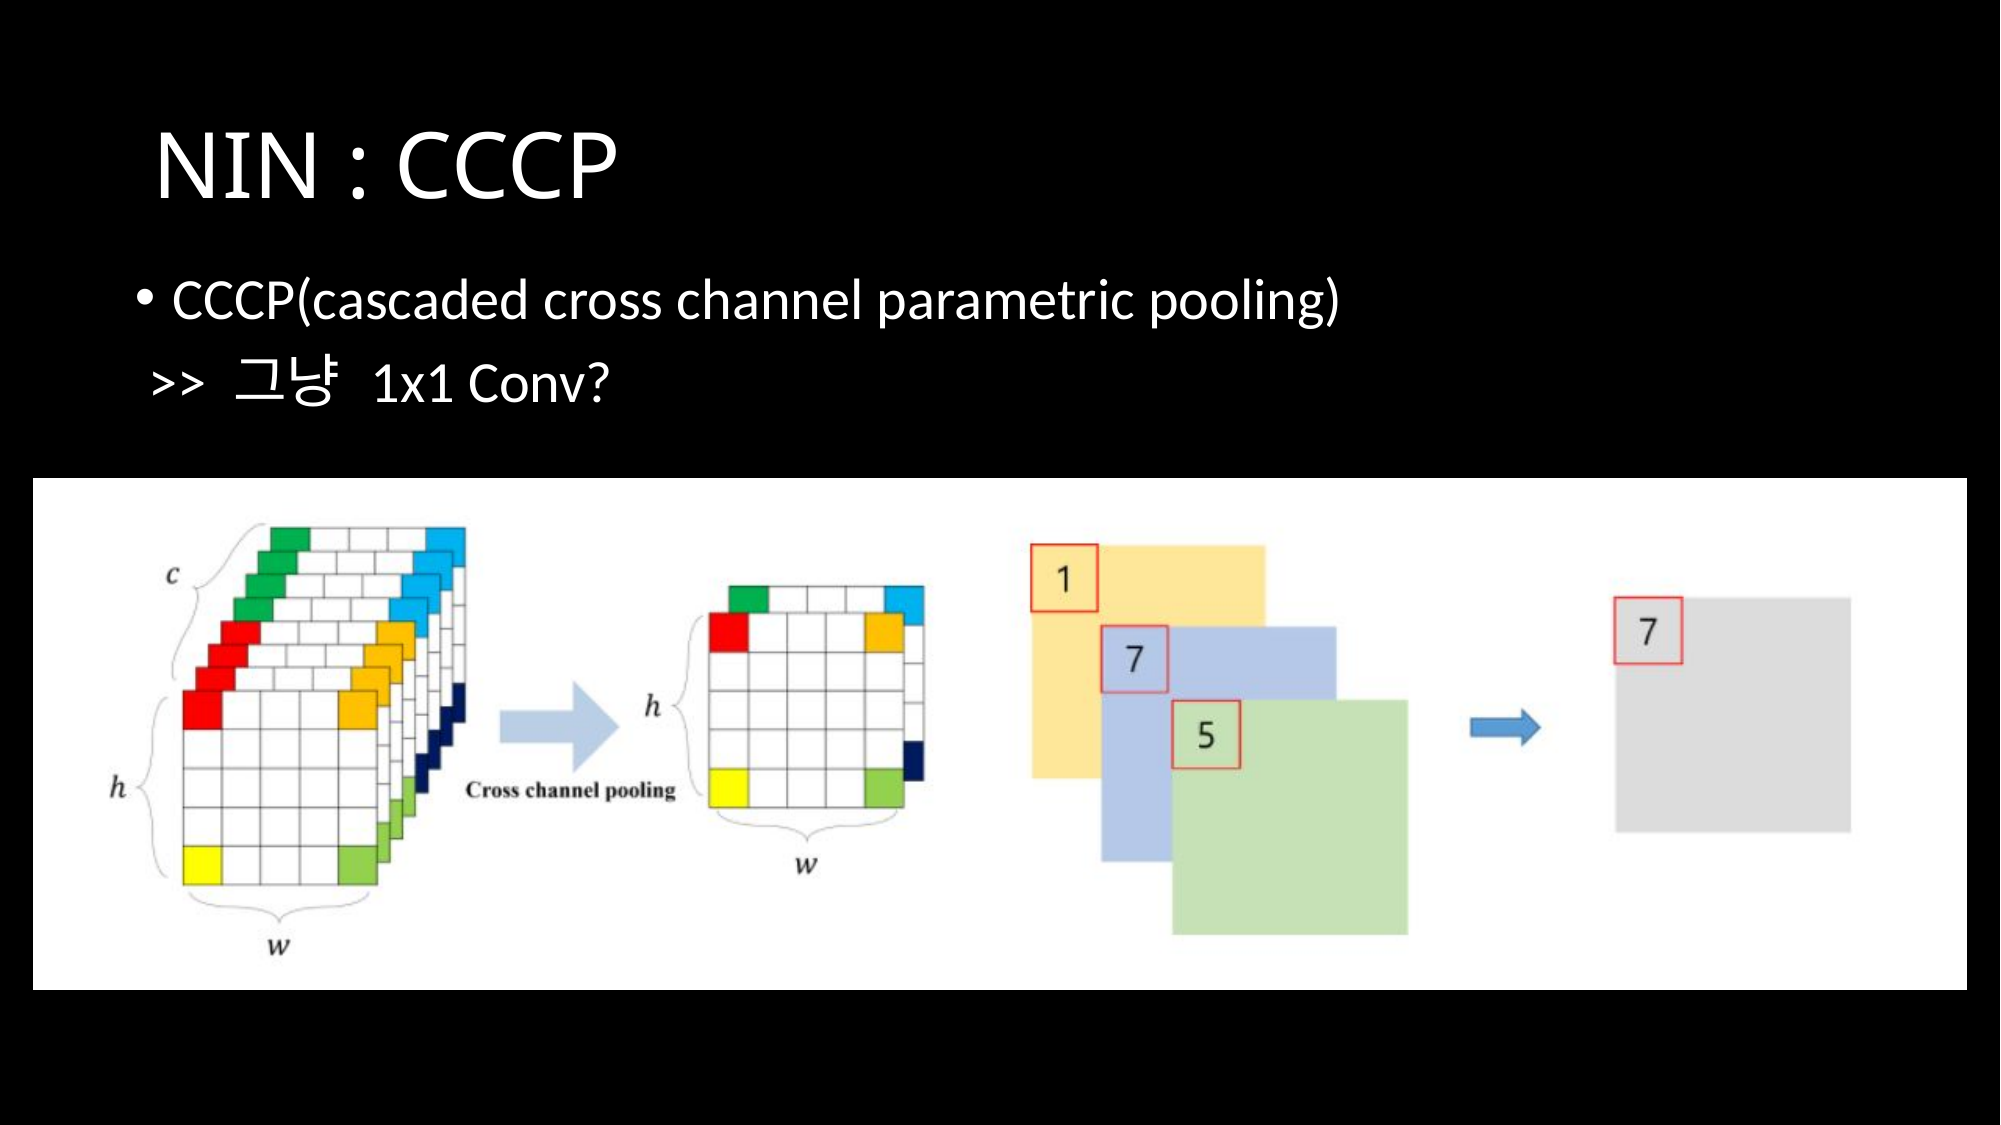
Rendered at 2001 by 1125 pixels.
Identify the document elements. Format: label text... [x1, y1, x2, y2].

title NIN : CCCP [137, 59, 1863, 278]
picture [33, 478, 1967, 990]
list CCCP(cascaded cross channel parametric pooling) >> 그냥 1x1 Conv? [119, 261, 1845, 478]
